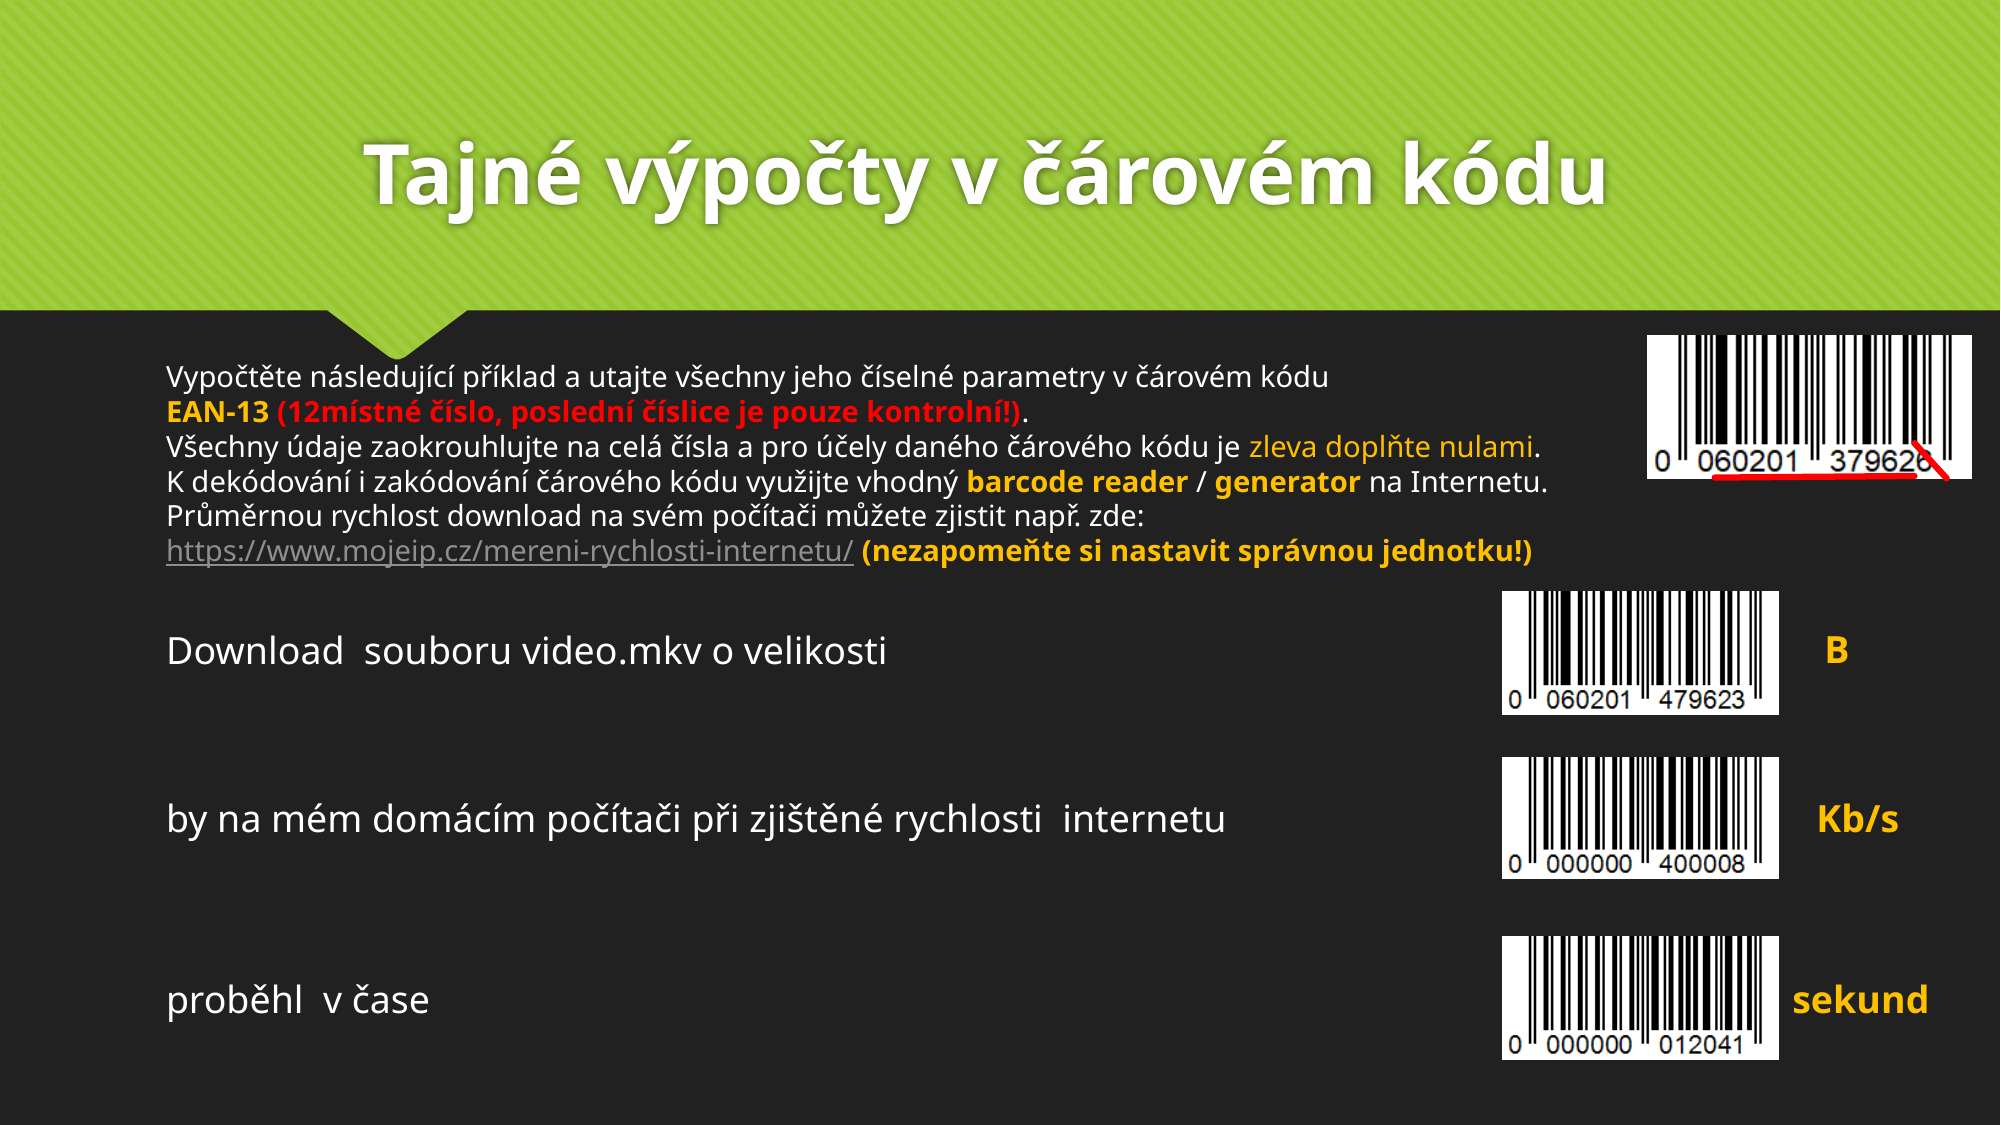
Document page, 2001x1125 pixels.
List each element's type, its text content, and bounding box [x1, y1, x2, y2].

text_box by na mém domácím počítači při zjištěné rychlosti internetu [151, 787, 1301, 848]
picture [1502, 936, 1779, 1061]
picture [1647, 334, 1972, 479]
picture [1502, 590, 1779, 715]
text_box Kb/s [1801, 787, 1923, 848]
text_box Vypočtěte následující příklad a utajte všechny jeho číselné parametry v čárovém kódu EAN-13 (12místné číslo, poslední číslice je pouze kontrolní!). Všechny údaje zaokrouhlujte na celá čísla a pro účely daného čárového kódu je zleva doplňte nulami. K dekódování i zakódování čárového kódu využijte vhodný barcode reader / generator na Internetu. Průměrnou rychlost download na svém počítači můžete zjistit např. zde: https://www.mojeip.cz/mereni-rychlosti-internetu/ (nezapomeňte si nastavit správnou jednotku!) [151, 350, 1852, 580]
text_box proběhl v čase [151, 968, 1301, 1029]
text_box Download souboru video.mkv o velikosti [151, 619, 1129, 680]
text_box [1914, 442, 1947, 479]
title Tajné výpočty v čárovém kódu [38, 69, 1936, 229]
text_box sekund [1779, 968, 1947, 1029]
text_box B [1809, 618, 1915, 679]
picture [1502, 757, 1779, 880]
